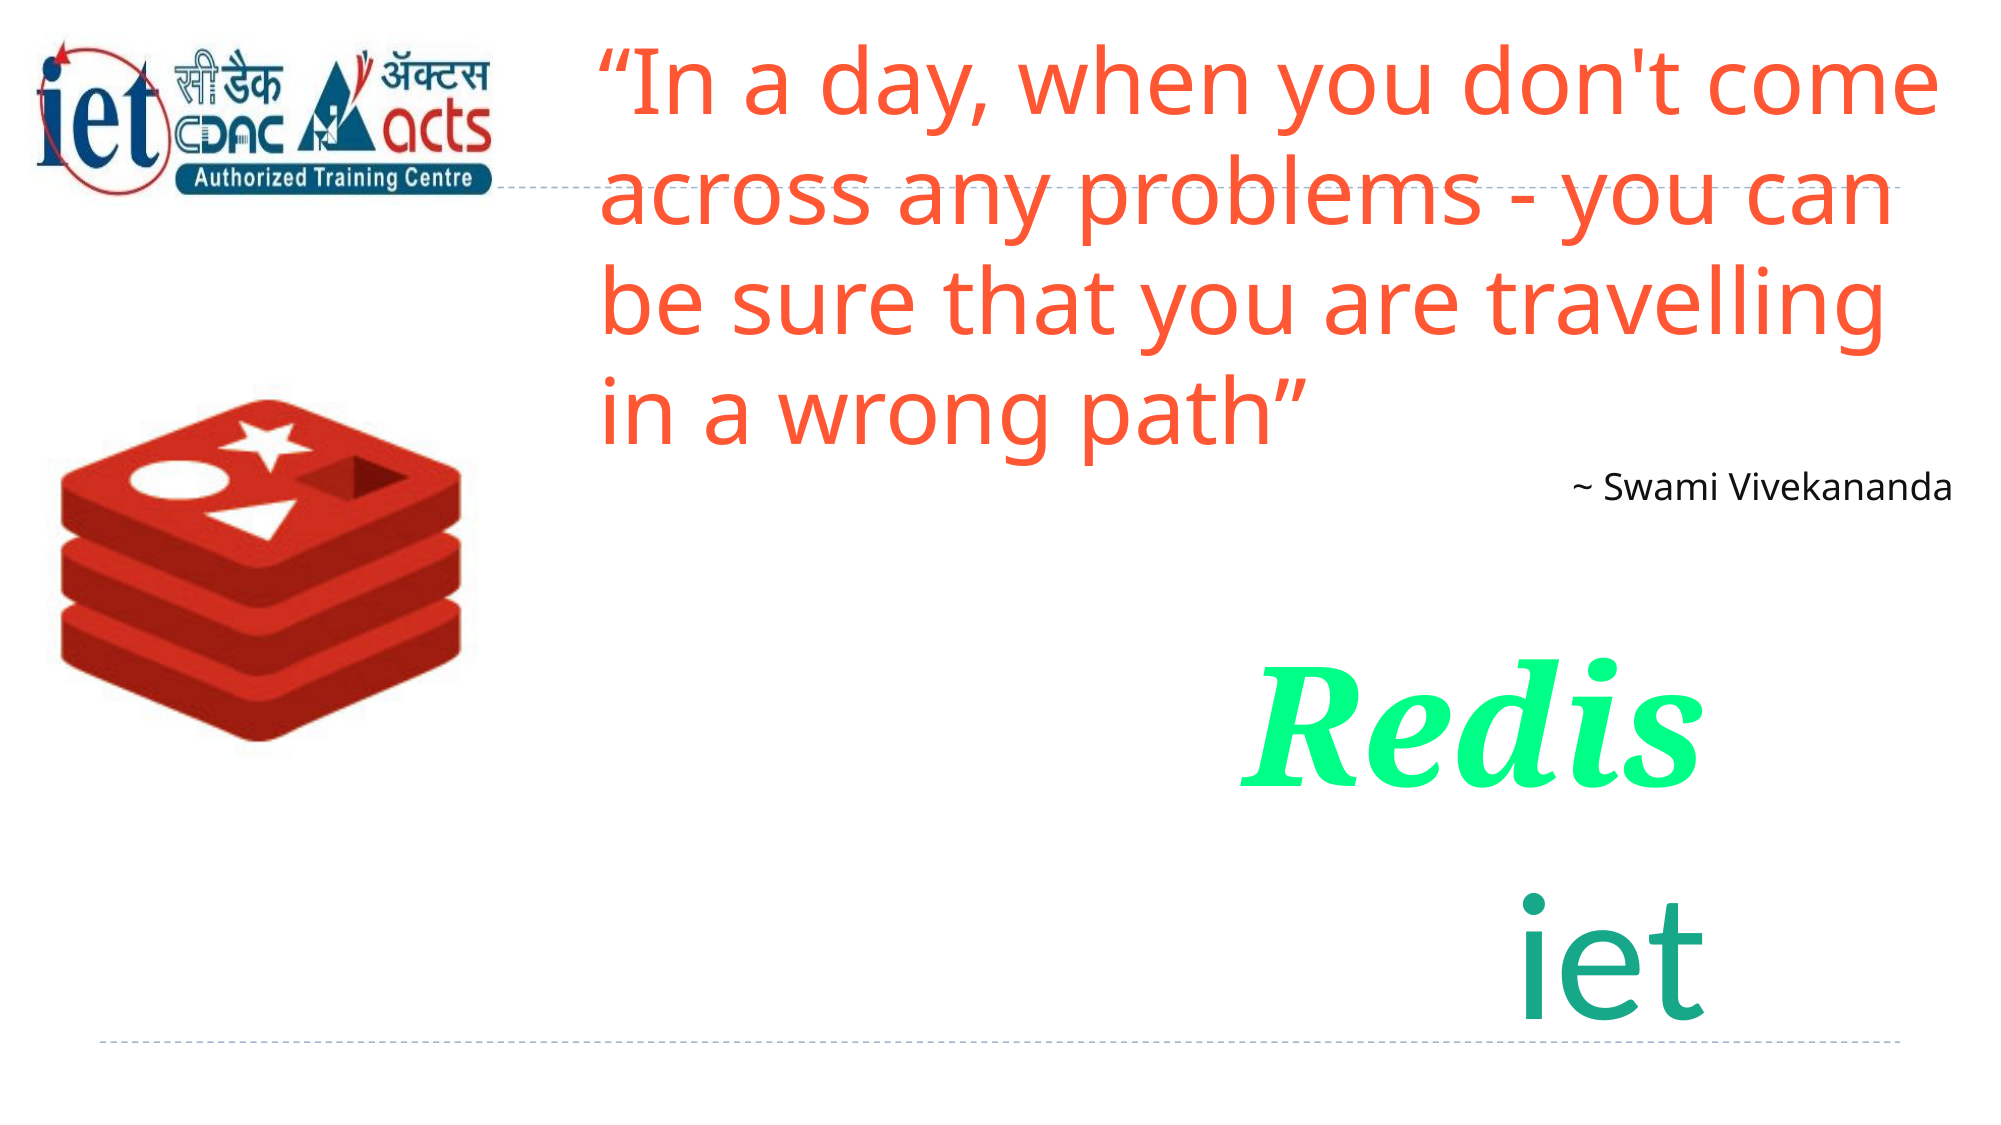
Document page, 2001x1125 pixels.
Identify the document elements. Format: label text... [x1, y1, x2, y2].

text_box iet [729, 828, 1723, 924]
picture [29, 328, 498, 796]
text_box “In a day, when you don't come across any problems - you can be sure that you are travelling in a wrong path” ~ Swami Vivekananda [583, 15, 1969, 515]
picture [29, 31, 497, 207]
text_box Redis [502, 612, 1723, 774]
